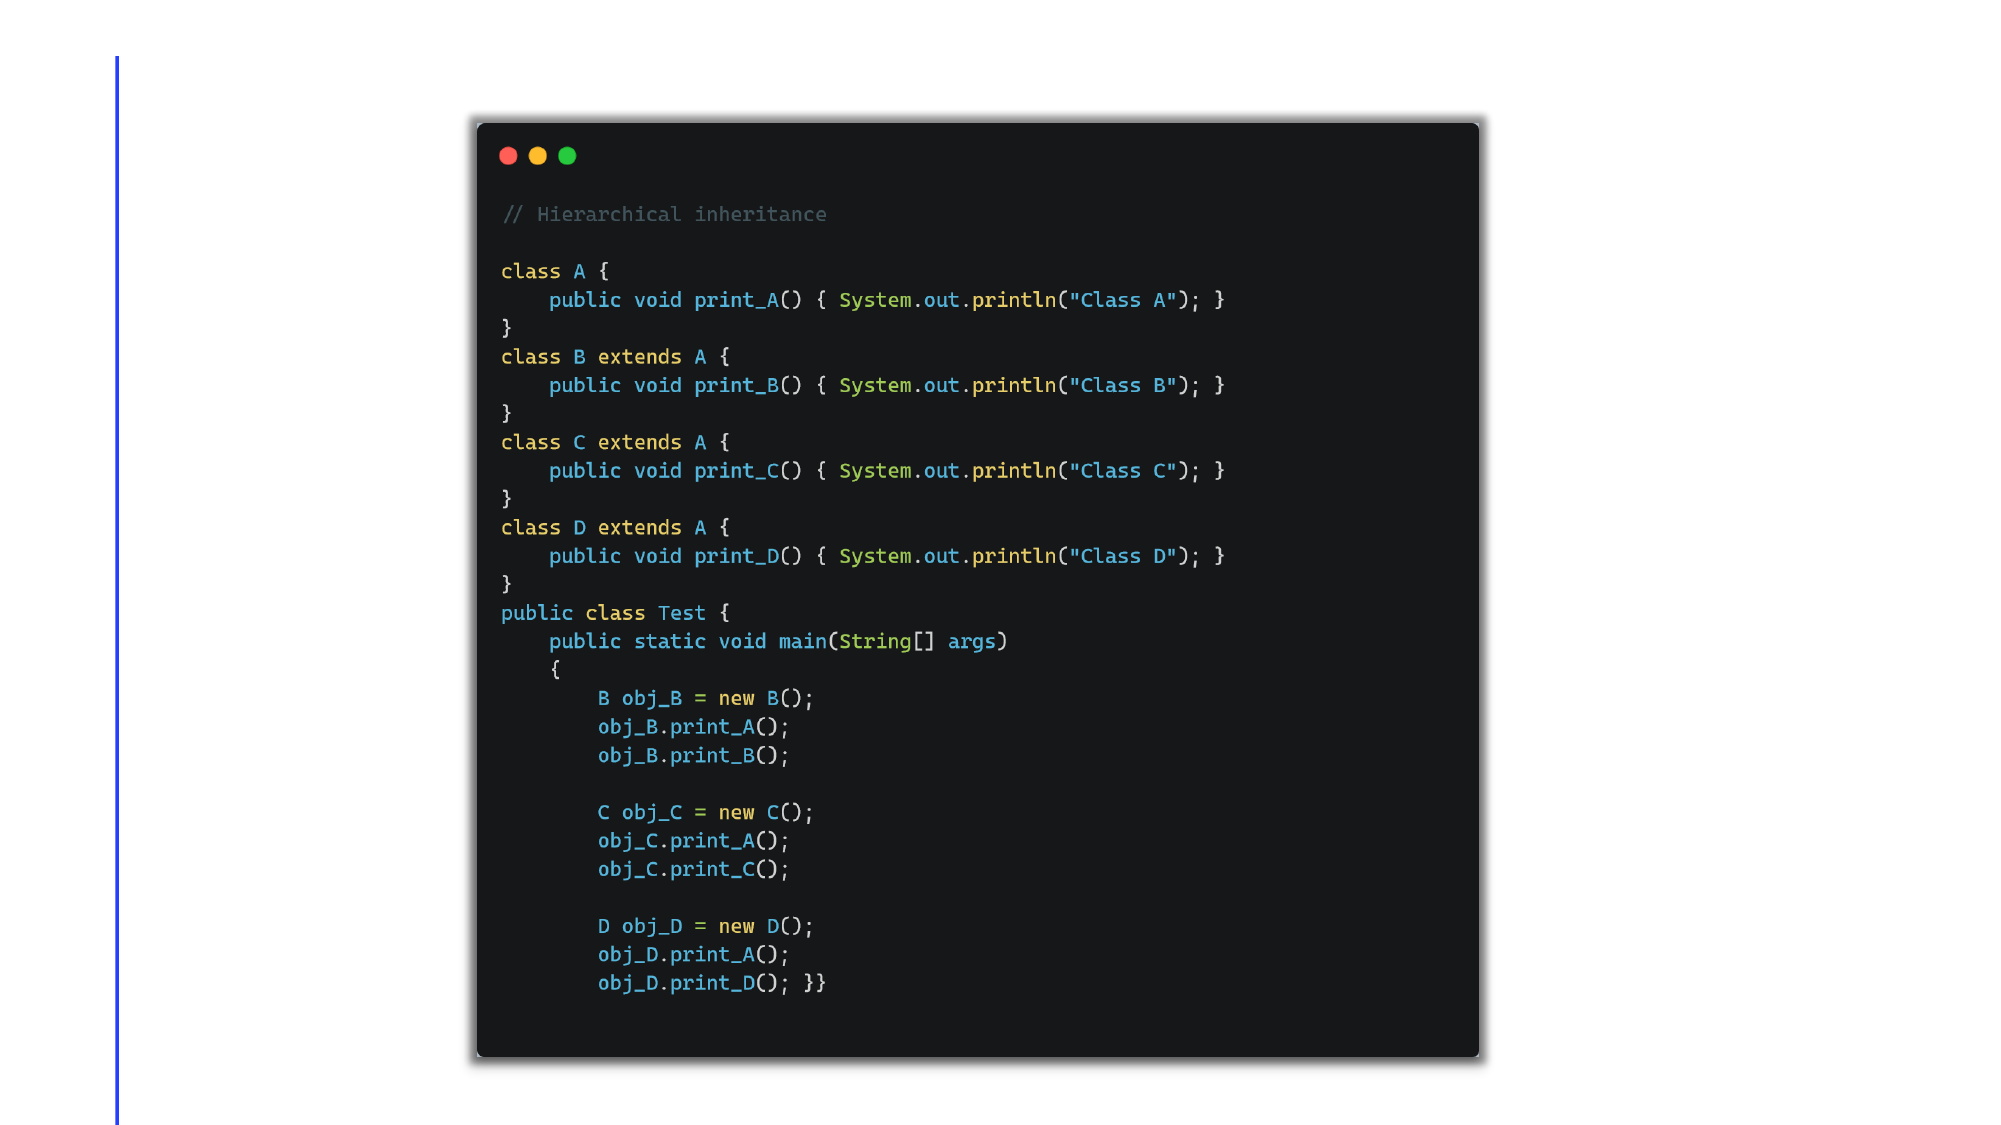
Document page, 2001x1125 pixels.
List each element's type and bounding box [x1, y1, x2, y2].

picture [477, 123, 1479, 1057]
